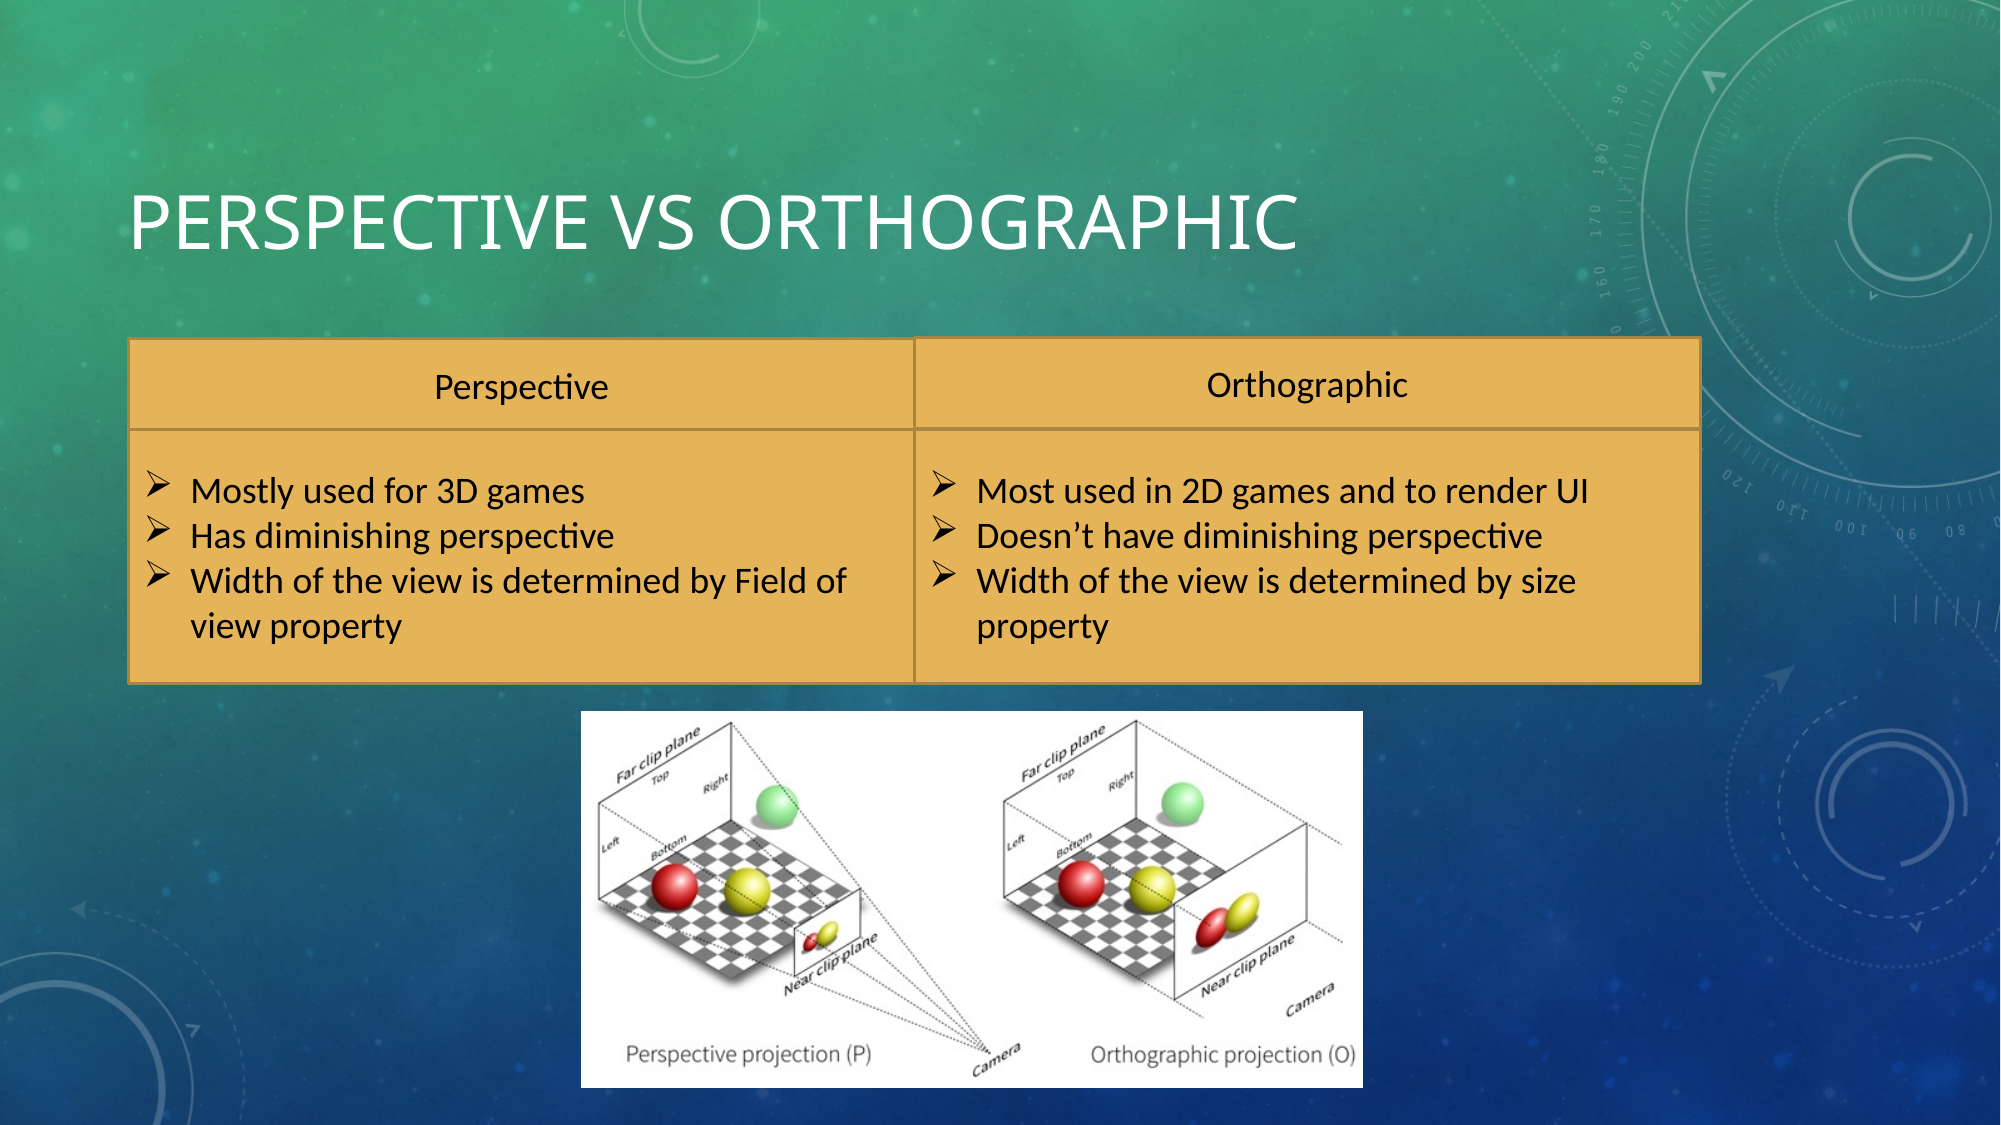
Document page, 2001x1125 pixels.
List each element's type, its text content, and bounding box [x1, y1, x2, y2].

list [581, 710, 1363, 1089]
text_box Mostly used for 3D games Has diminishing perspective Width of the view is determined by Field of view property [127, 431, 913, 685]
text_box Orthographic [913, 336, 1702, 430]
picture [0, 0, 2001, 1125]
title Perspective vs orthographic [112, 99, 1775, 339]
text_box Perspective [127, 337, 916, 431]
text_box Most used in 2D games and to render UI Doesn’t have diminishing perspective Width of the view is determined by size property [913, 430, 1702, 685]
